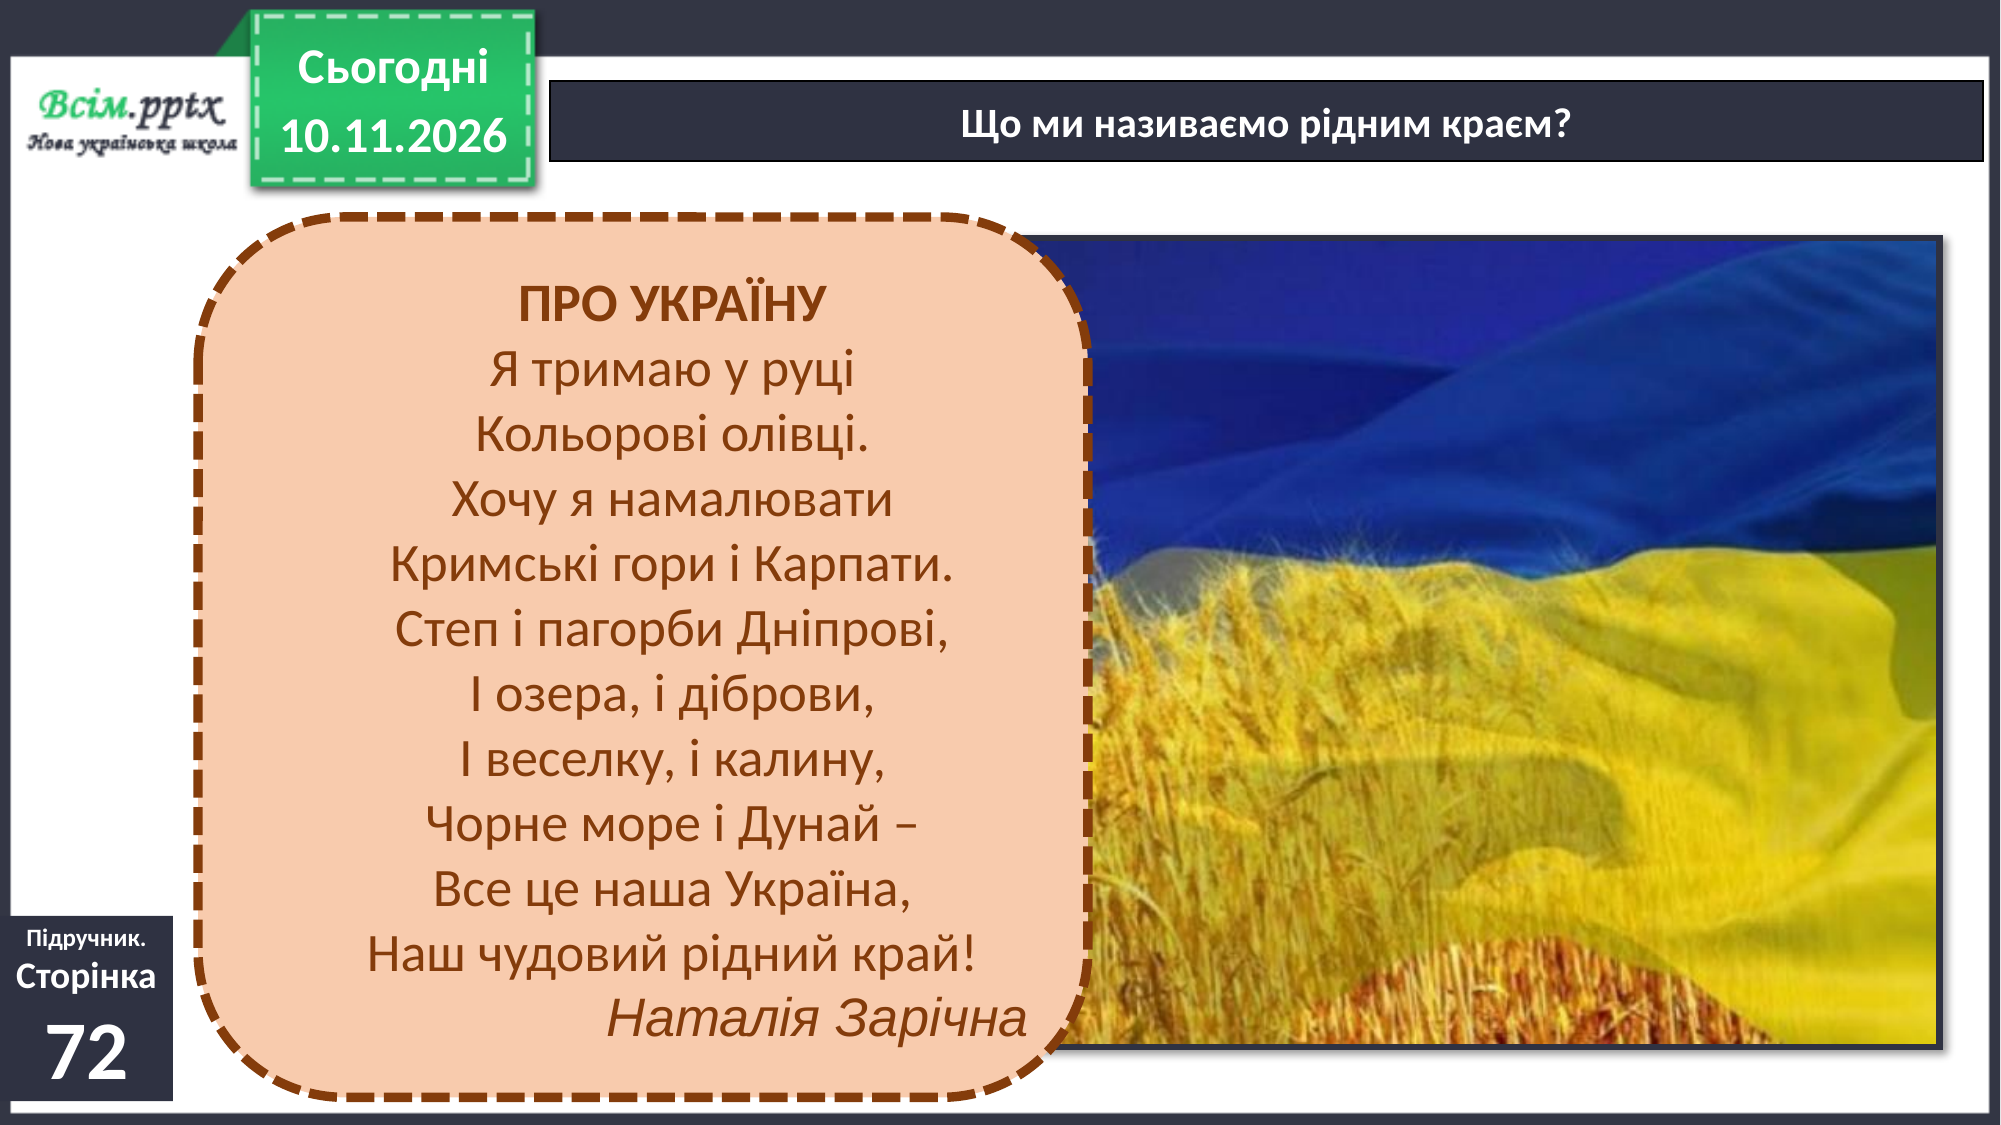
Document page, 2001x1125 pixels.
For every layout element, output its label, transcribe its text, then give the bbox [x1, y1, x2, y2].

picture [0, 0, 2001, 1125]
text_box Сьогодні [284, 26, 535, 101]
text_box Що ми називаємо рідним краєм? [549, 80, 1984, 162]
text_box 18.04.2022 [263, 101, 524, 164]
text_box ПРО УКРАЇНУ Я тримаю у руці Кольорові олівці. Хочу я намалювати Кримські гори і Карпати. Степ і пагорби Дніпрові, І озера, і діброви, І веселку, і калину, Чорне море і Дунай – Все це наша Україна, Наш чудовий рідний край! Наталія Зарічна [198, 216, 1055, 1098]
text_box Підручник. Сторінка 72 [0, 915, 174, 1102]
